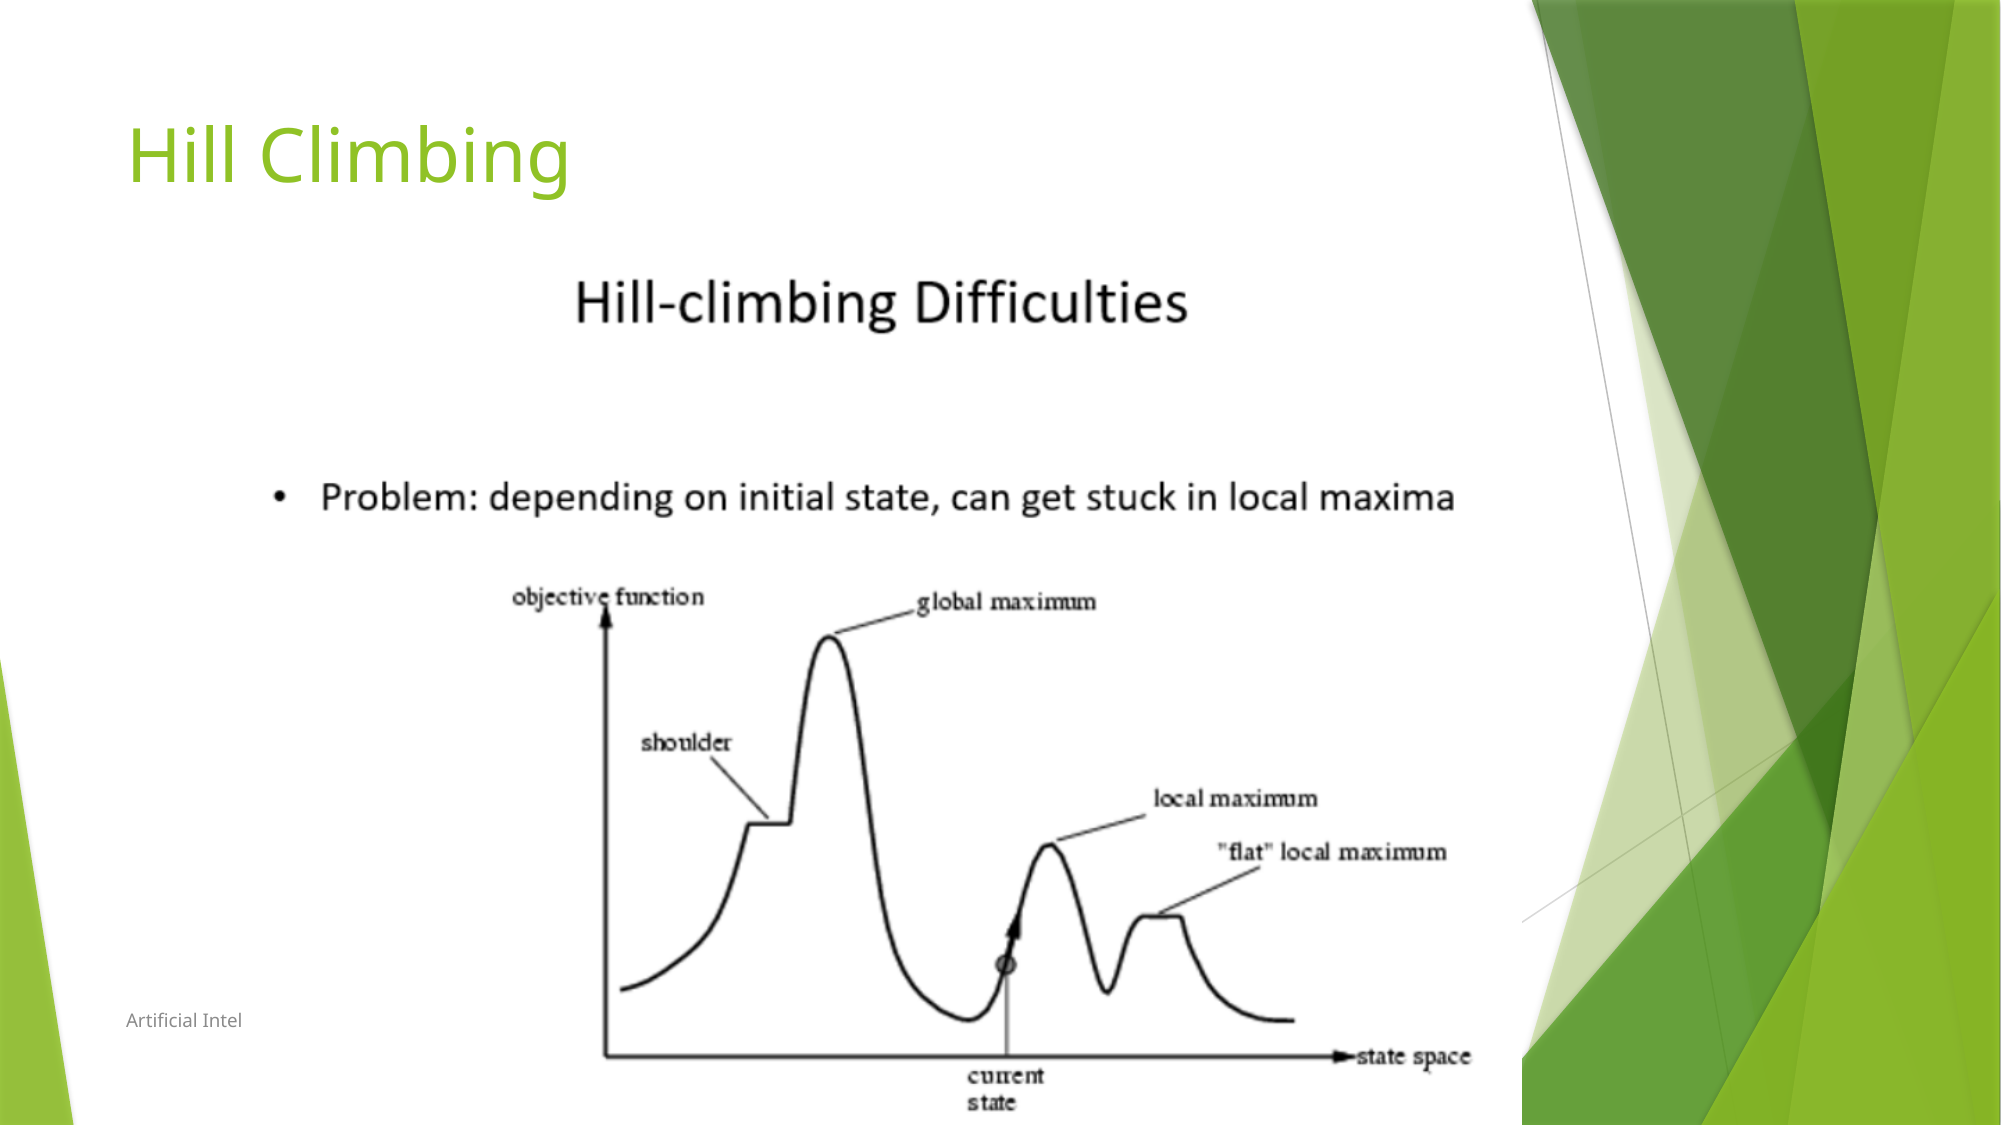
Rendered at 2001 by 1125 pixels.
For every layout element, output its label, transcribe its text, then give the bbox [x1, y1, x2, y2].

picture [241, 207, 1522, 1125]
footer Artificial Intelligence (CSC462) [111, 991, 237, 1051]
title Hill Climbing [111, 99, 1522, 317]
